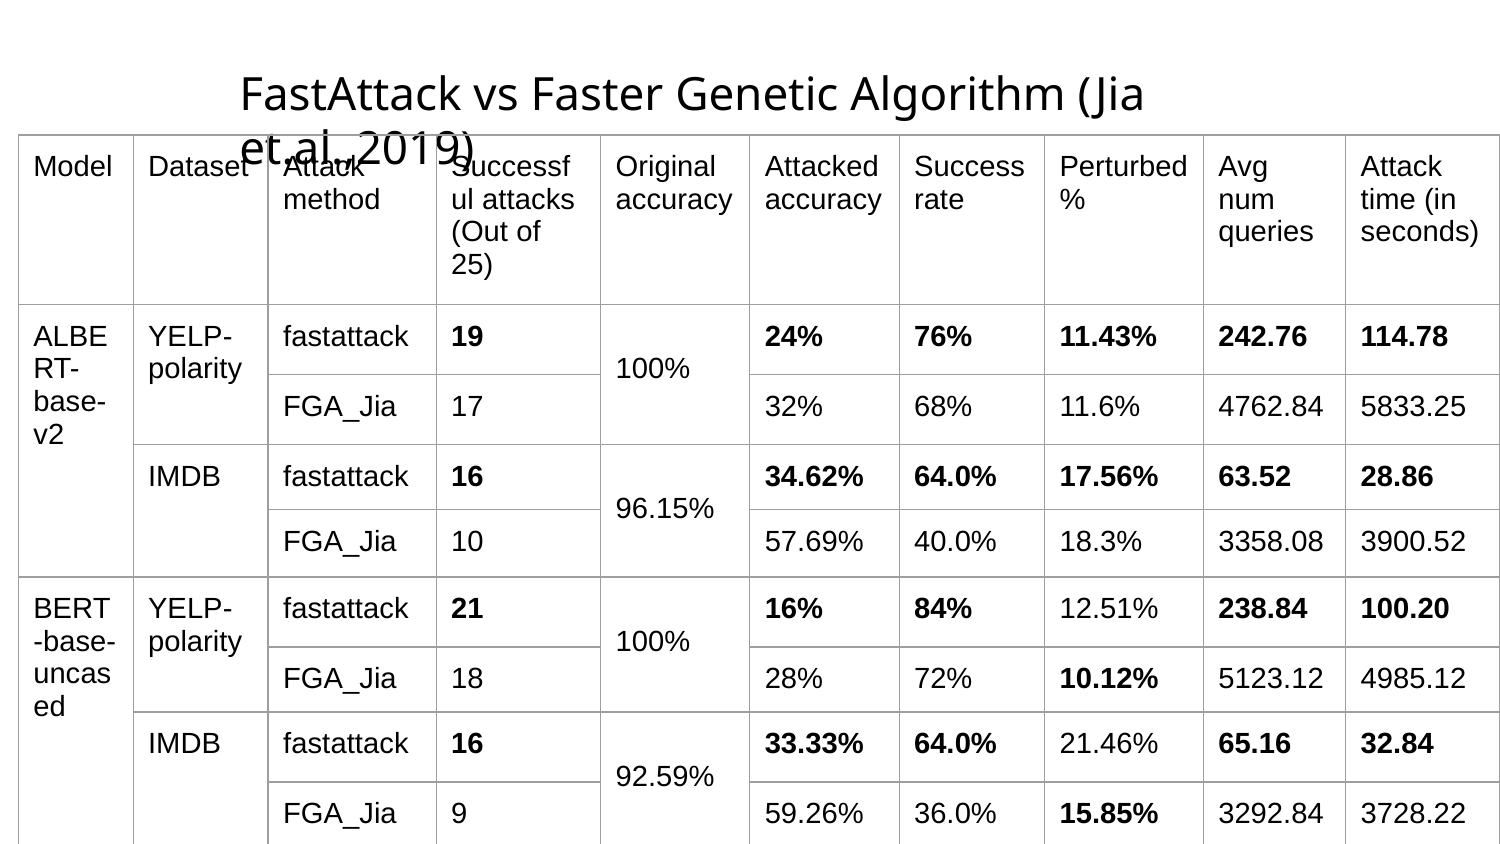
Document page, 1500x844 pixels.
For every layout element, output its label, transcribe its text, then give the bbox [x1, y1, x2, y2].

table_cell 3900.52 [1346, 510, 1499, 576]
table_cell FGA_Jia [269, 648, 436, 711]
table_cell 19 [437, 305, 600, 374]
table_cell 12.51% [1045, 578, 1203, 646]
table_cell FGA_Jia [269, 510, 436, 576]
table_cell 36.0% [900, 783, 1044, 844]
table_header Avg num queries [1204, 136, 1345, 304]
table_cell 16% [750, 578, 899, 646]
table_cell 10.12% [1045, 648, 1203, 711]
table_cell 57.69% [750, 510, 899, 576]
table_cell 84% [900, 578, 1044, 646]
table_cell 5123.12 [1204, 648, 1345, 711]
table_cell 17 [437, 375, 600, 444]
table_cell FGA_Jia [269, 375, 436, 444]
table_cell 238.84 [1204, 578, 1345, 646]
table_header Original accuracy [601, 136, 749, 304]
table_cell ALBERT-base-v2 [19, 305, 133, 576]
table_cell 34.62% [750, 445, 899, 509]
table_cell 64.0% [900, 445, 1044, 509]
table_cell 10 [437, 510, 600, 576]
table_header Attack time (in seconds) [1346, 136, 1499, 304]
table_cell 3728.22 [1346, 783, 1499, 844]
table_header Dataset [134, 136, 267, 304]
table_cell fastattack [269, 445, 436, 509]
table_header Successful attacks (Out of 25) [437, 136, 600, 304]
table_cell 100.20 [1346, 578, 1499, 646]
table_cell 5833.25 [1346, 375, 1499, 444]
table_cell YELP- polarity [134, 305, 267, 444]
table_cell fastattack [269, 578, 436, 646]
table_cell 59.26% [750, 783, 899, 844]
table_cell 9 [437, 783, 600, 844]
table_cell 65.16 [1204, 713, 1345, 781]
table_cell 17.56% [1045, 445, 1203, 509]
table_header Attacked accuracy [750, 136, 899, 304]
table_cell 18.3% [1045, 510, 1203, 576]
table_cell 16 [437, 713, 600, 781]
table_cell 242.76 [1204, 305, 1345, 374]
table_cell 92.59% [601, 713, 749, 844]
table_cell 32.84 [1346, 713, 1499, 781]
table_cell 100% [601, 578, 749, 711]
table_cell fastattack [269, 305, 436, 374]
table_cell IMDB [134, 713, 267, 844]
table_cell 63.52 [1204, 445, 1345, 509]
table_cell 3292.84 [1204, 783, 1345, 844]
table_cell 15.85% [1045, 783, 1203, 844]
table_cell 16 [437, 445, 600, 509]
table_cell 28% [750, 648, 899, 711]
table_header Success rate [900, 136, 1044, 304]
table_cell 32% [750, 375, 899, 444]
table_cell 21.46% [1045, 713, 1203, 781]
text_box FastAttack vs Faster Genetic Algorithm (Jia et.al.,2019) [224, 49, 1356, 134]
table_cell BERT-base-uncased [19, 578, 133, 844]
table_cell IMDB [134, 445, 267, 576]
table_cell 3358.08 [1204, 510, 1345, 576]
table_cell 114.78 [1346, 305, 1499, 374]
table_cell 11.43% [1045, 305, 1203, 374]
table_cell 72% [900, 648, 1044, 711]
table_cell FGA_Jia [269, 783, 436, 844]
table_cell 64.0% [900, 713, 1044, 781]
table_cell 40.0% [900, 510, 1044, 576]
table_cell 100% [601, 305, 749, 444]
table_header Perturbed % [1045, 136, 1203, 304]
table_cell fastattack [269, 713, 436, 781]
table_header Model [19, 136, 133, 304]
table_cell 76% [900, 305, 1044, 374]
table_cell 96.15% [601, 445, 749, 576]
table_header Attack method [269, 136, 436, 304]
table_cell 28.86 [1346, 445, 1499, 509]
table_cell YELP- polarity [134, 578, 267, 711]
table_cell 24% [750, 305, 899, 374]
table_cell 4762.84 [1204, 375, 1345, 444]
table_cell 33.33% [750, 713, 899, 781]
table_cell 11.6% [1045, 375, 1203, 444]
table_cell 4985.12 [1346, 648, 1499, 711]
table_cell 68% [900, 375, 1044, 444]
table_cell 18 [437, 648, 600, 711]
table_cell 21 [437, 578, 600, 646]
